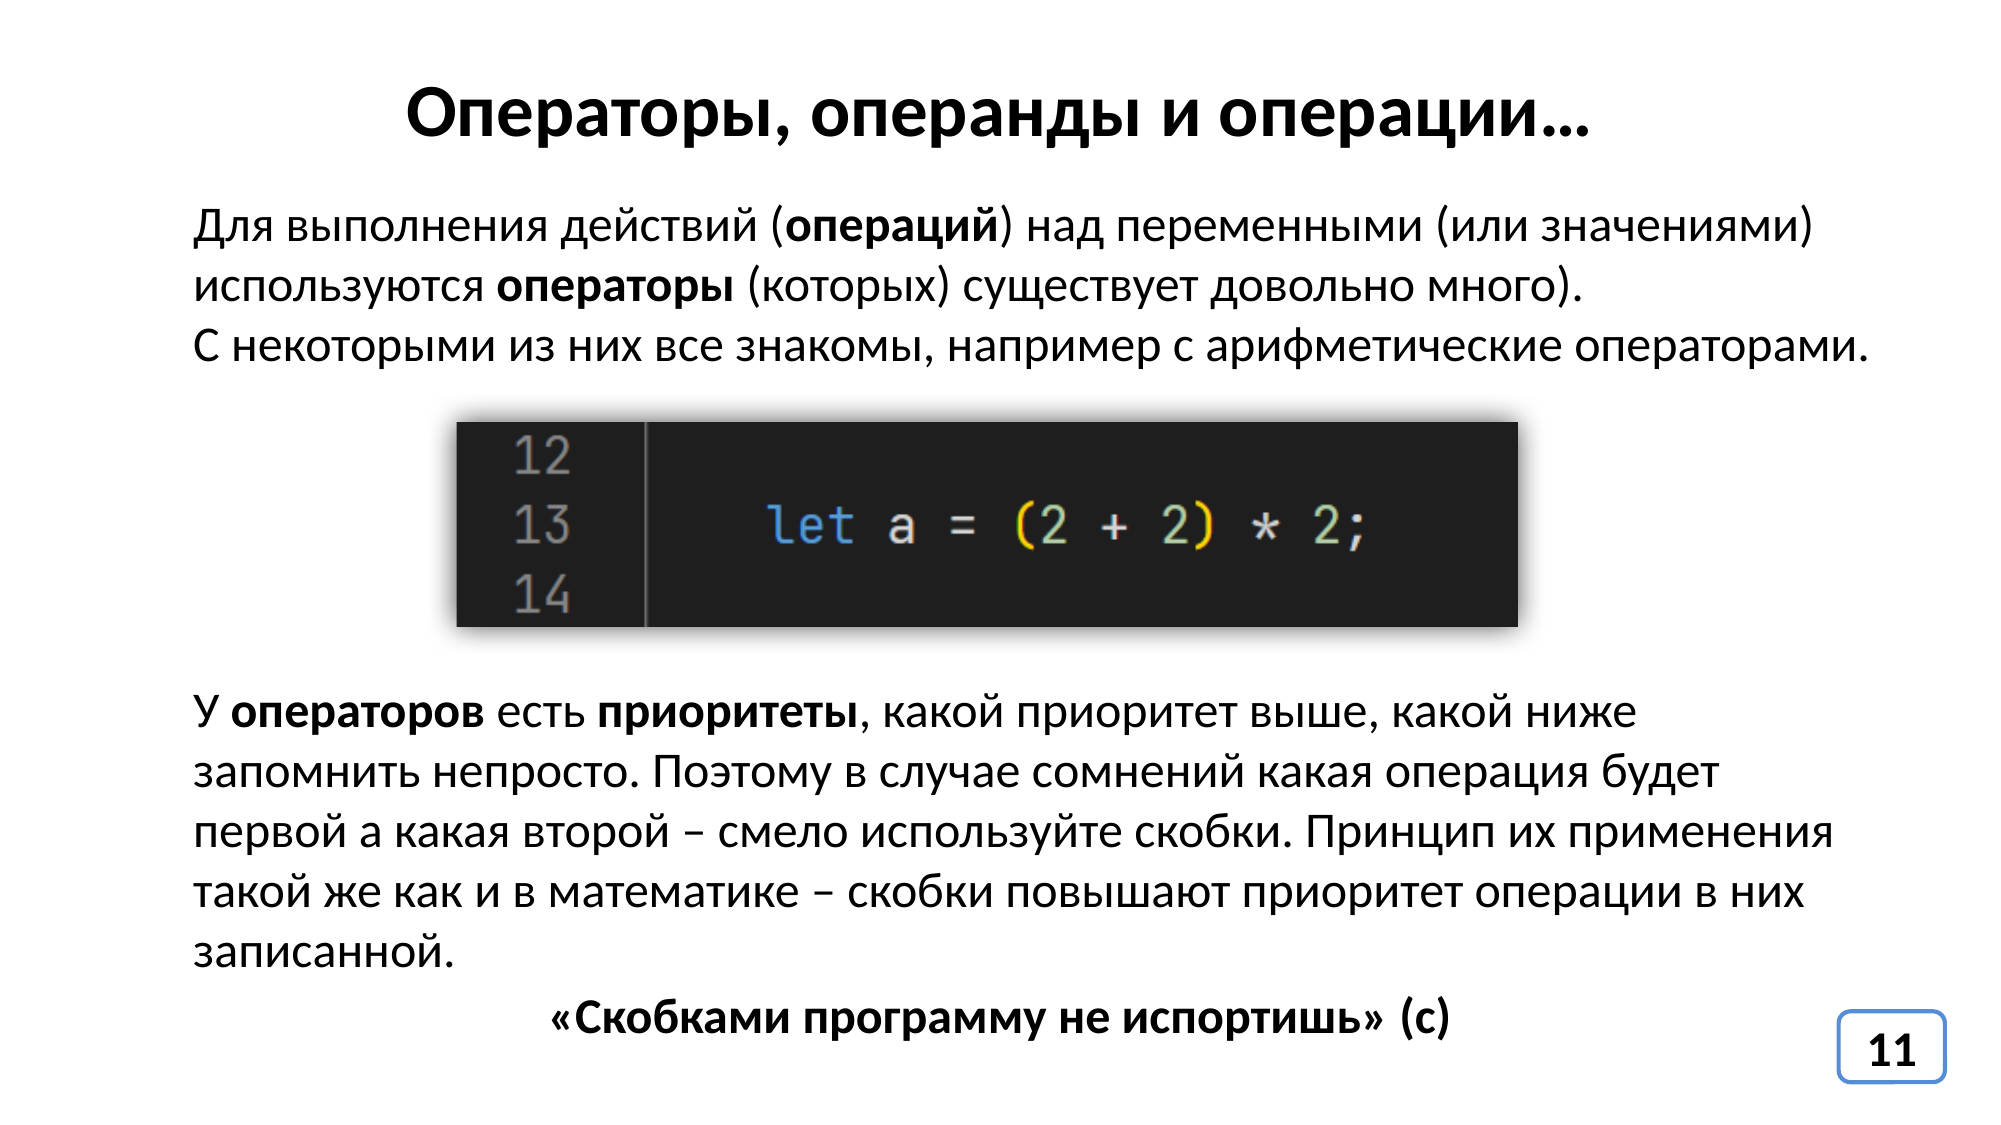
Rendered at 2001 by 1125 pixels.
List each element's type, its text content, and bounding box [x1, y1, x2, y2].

text_box У операторов есть приоритеты, какой приоритет выше, какой ниже запомнить непросто. Поэтому в случае сомнений какая операция будет первой а какая второй – смело используйте скобки. Принцип их применения такой же как и в математике – скобки повышают приоритет операции в них записанной. [178, 669, 1892, 985]
text_box 11 [1836, 1051, 1948, 1085]
picture [456, 422, 1519, 627]
text_box Для выполнения действий (операций) над переменными (или значениями) используются операторы (которых) существует довольно много). С некоторыми из них все знакомы, например с арифметические операторами. [178, 184, 1892, 380]
text_box «Скобками программу не испортишь» (с) [0, 975, 2000, 1051]
text_box Операторы, операнды и операции… [0, 54, 2000, 160]
